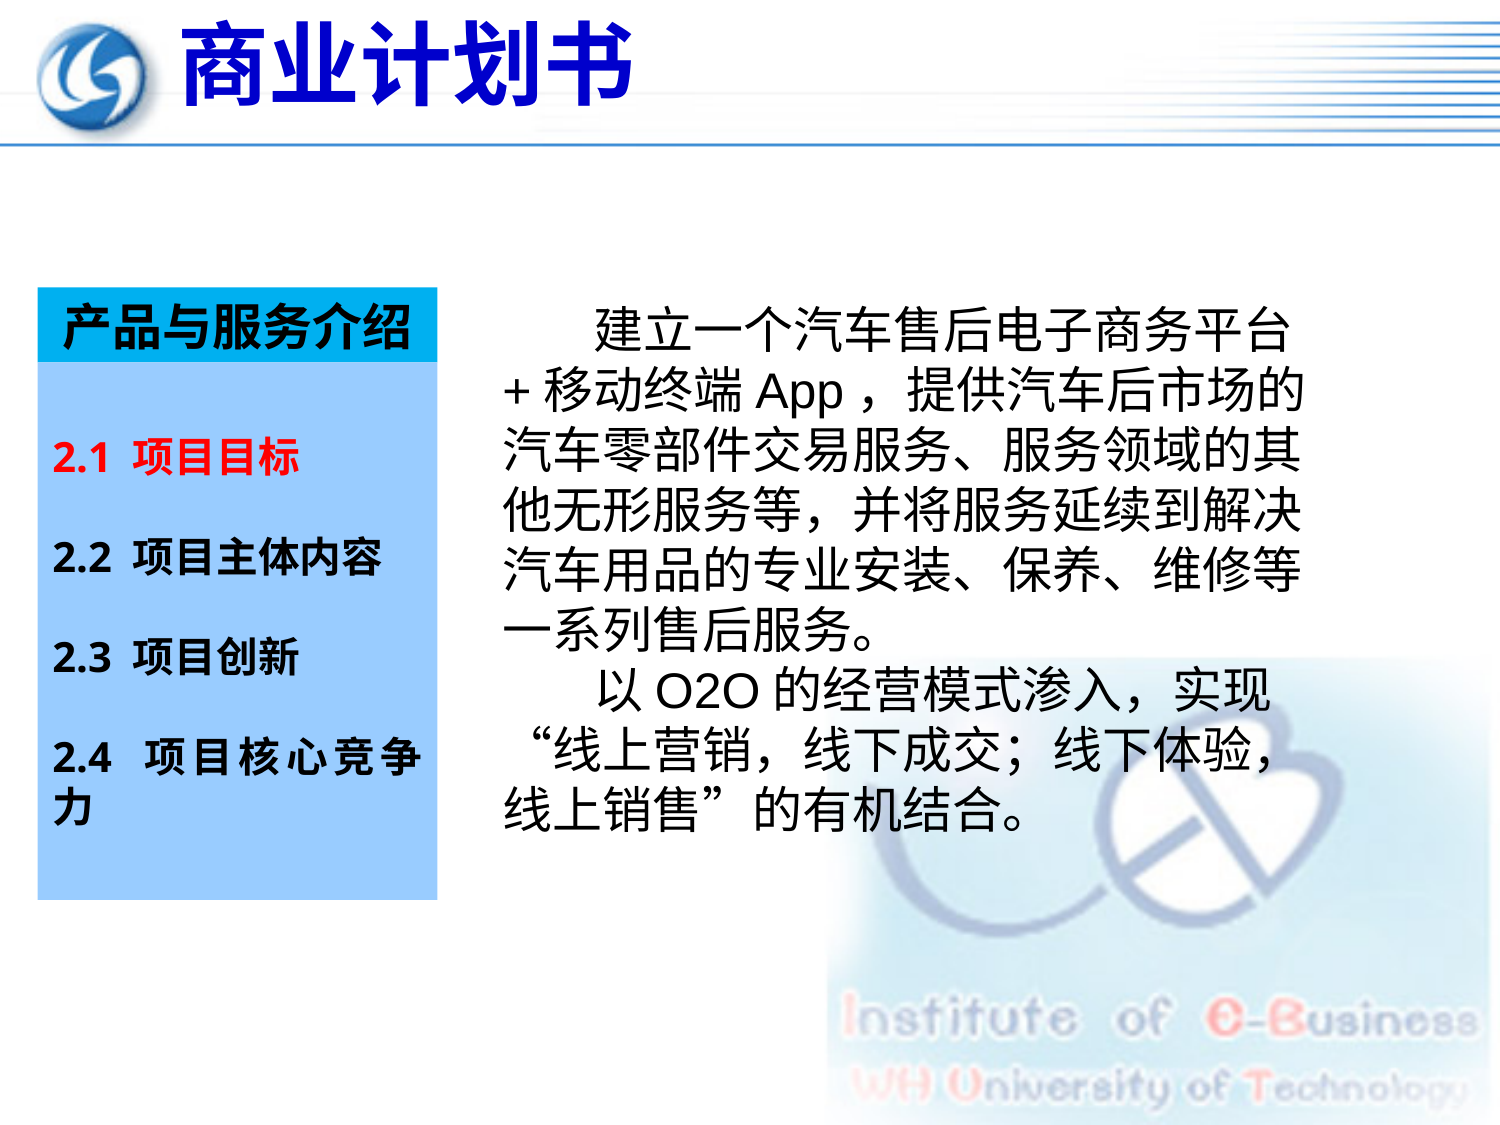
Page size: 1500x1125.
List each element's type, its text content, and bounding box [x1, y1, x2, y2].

text_box 2.1 项目目标 2.2 项目主体内容 2.3 项目创新 2.4 项目核心竞争力 [35, 360, 440, 902]
picture [0, 0, 1500, 1125]
text_box 建立一个汽车售后电子商务平台+移动终端App，提供汽车后市场的汽车零部件交易服务、服务领域的其他无形服务等，并将服务延续到解决汽车用品的专业安装、保养、维修等一系列售后服务。 以O2O的经营模式渗入，实现“线上营销，线下成交；线下体验，线上销售”的有机结合。 [487, 291, 1338, 846]
text_box 产品与服务介绍 [35, 285, 440, 360]
text_box 商业计划书 [162, 0, 1338, 125]
